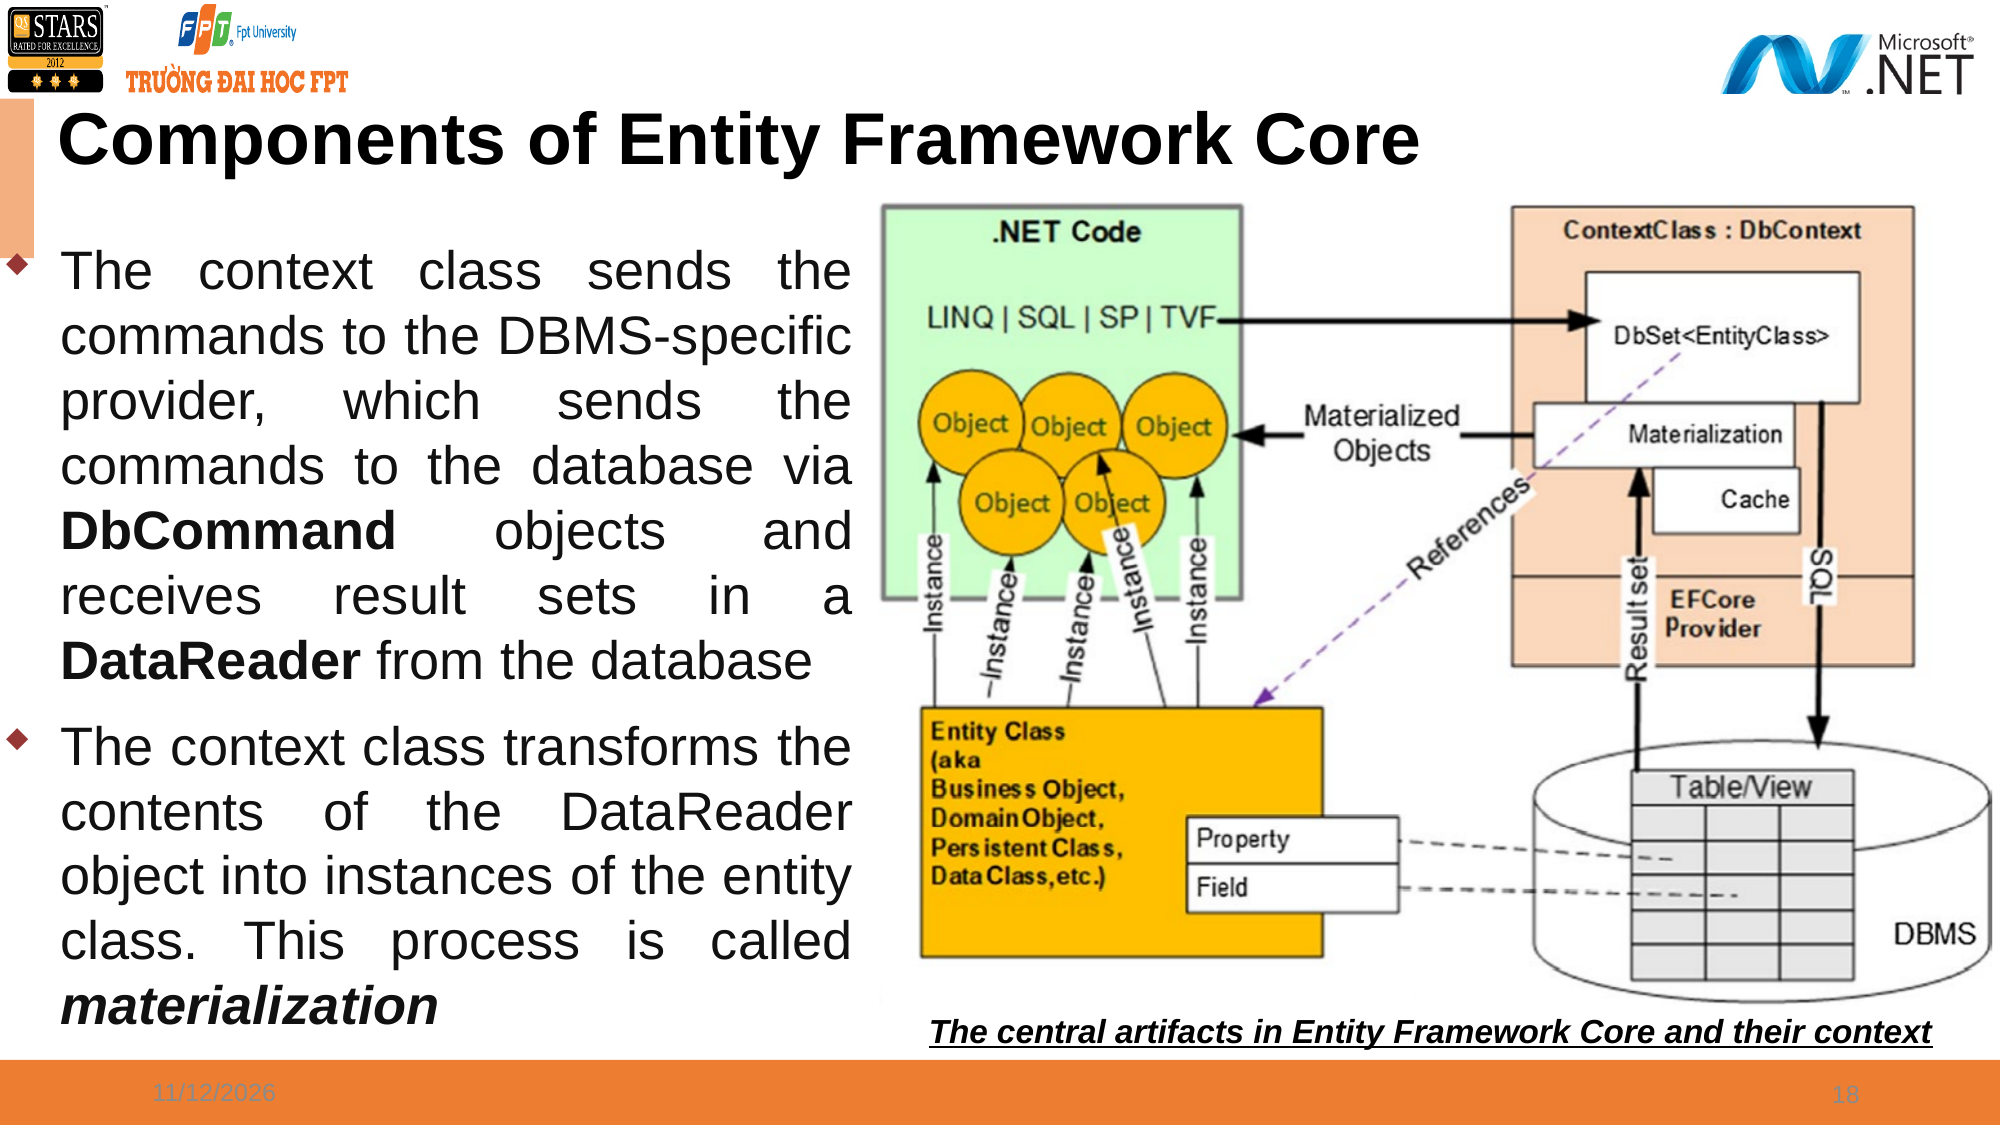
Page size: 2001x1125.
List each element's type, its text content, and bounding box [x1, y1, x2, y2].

picture [1685, 0, 2001, 129]
title Components of Entity Framework Core [42, 94, 1955, 189]
picture [871, 200, 2000, 1013]
text_box The context class sends the commands to the DBMS-specific provider, which sends the commands to the database via DbCommand objects and receives result sets in a DataReader from the database The context class transforms the contents of the DataReader object into instances of the entity class. This process is called materialization [0, 227, 869, 1043]
slide_number 18 [1424, 1063, 1875, 1123]
text_box The central artifacts in Entity Framework Core and their context [914, 1013, 1982, 1058]
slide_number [137, 1061, 588, 1122]
